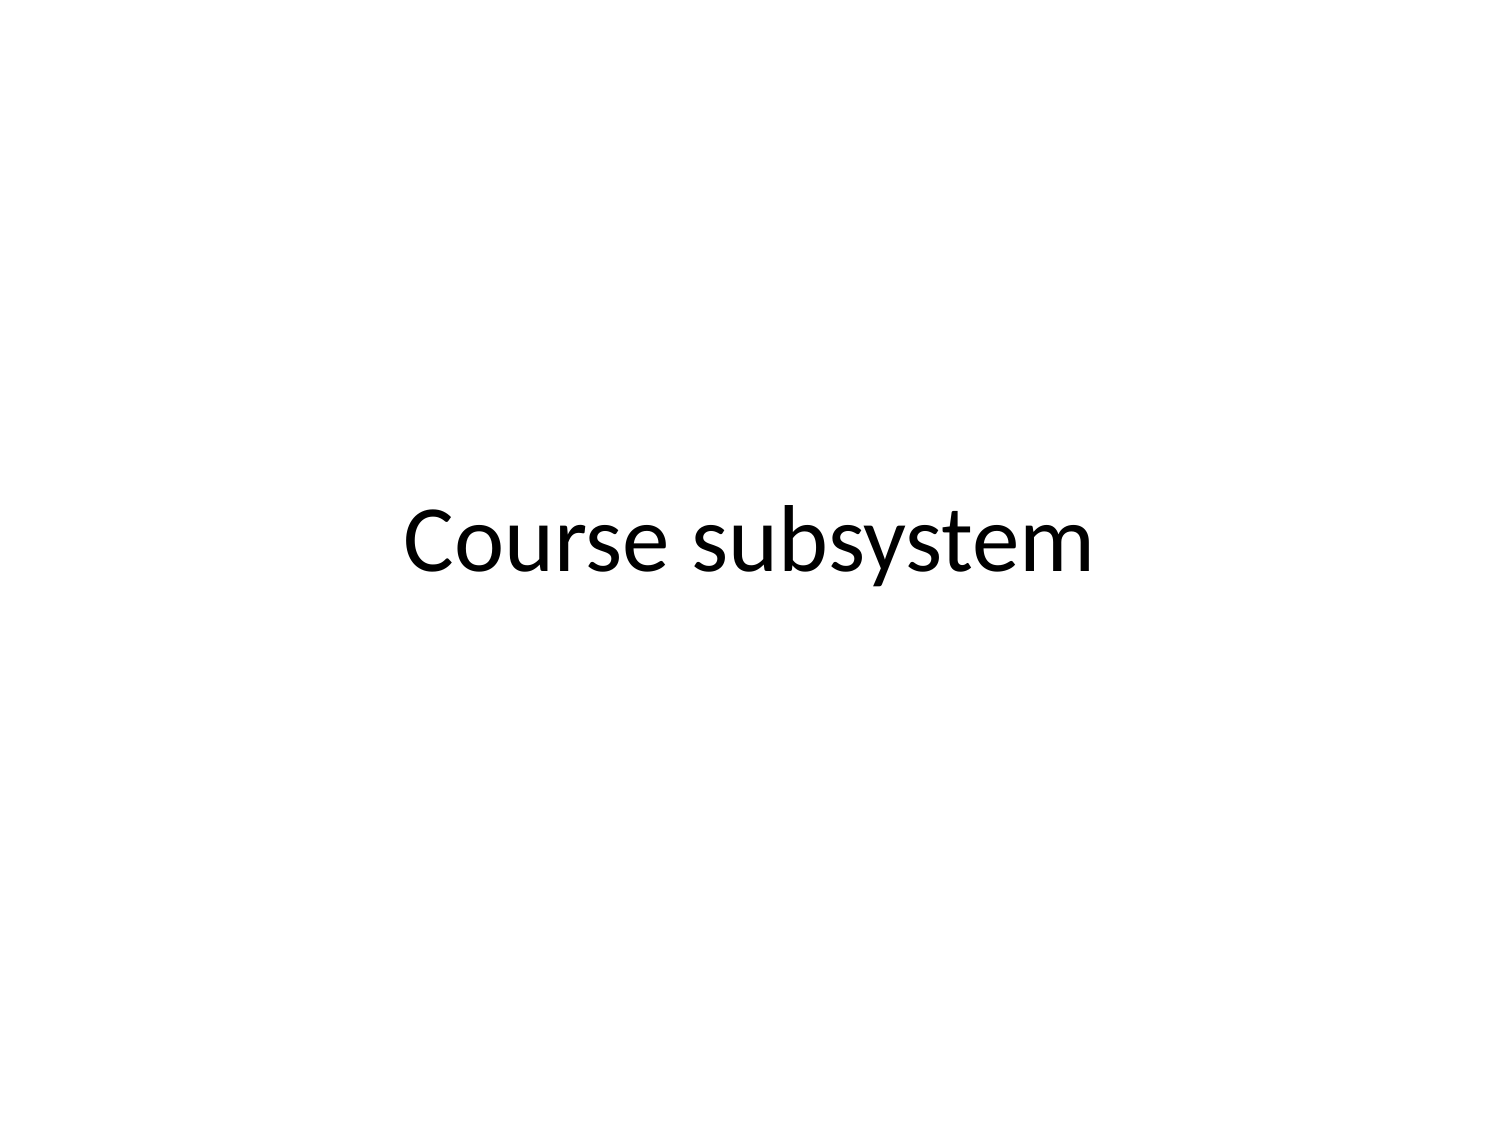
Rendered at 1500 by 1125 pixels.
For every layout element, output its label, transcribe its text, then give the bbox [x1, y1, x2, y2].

title Course subsystem [75, 362, 1425, 675]
